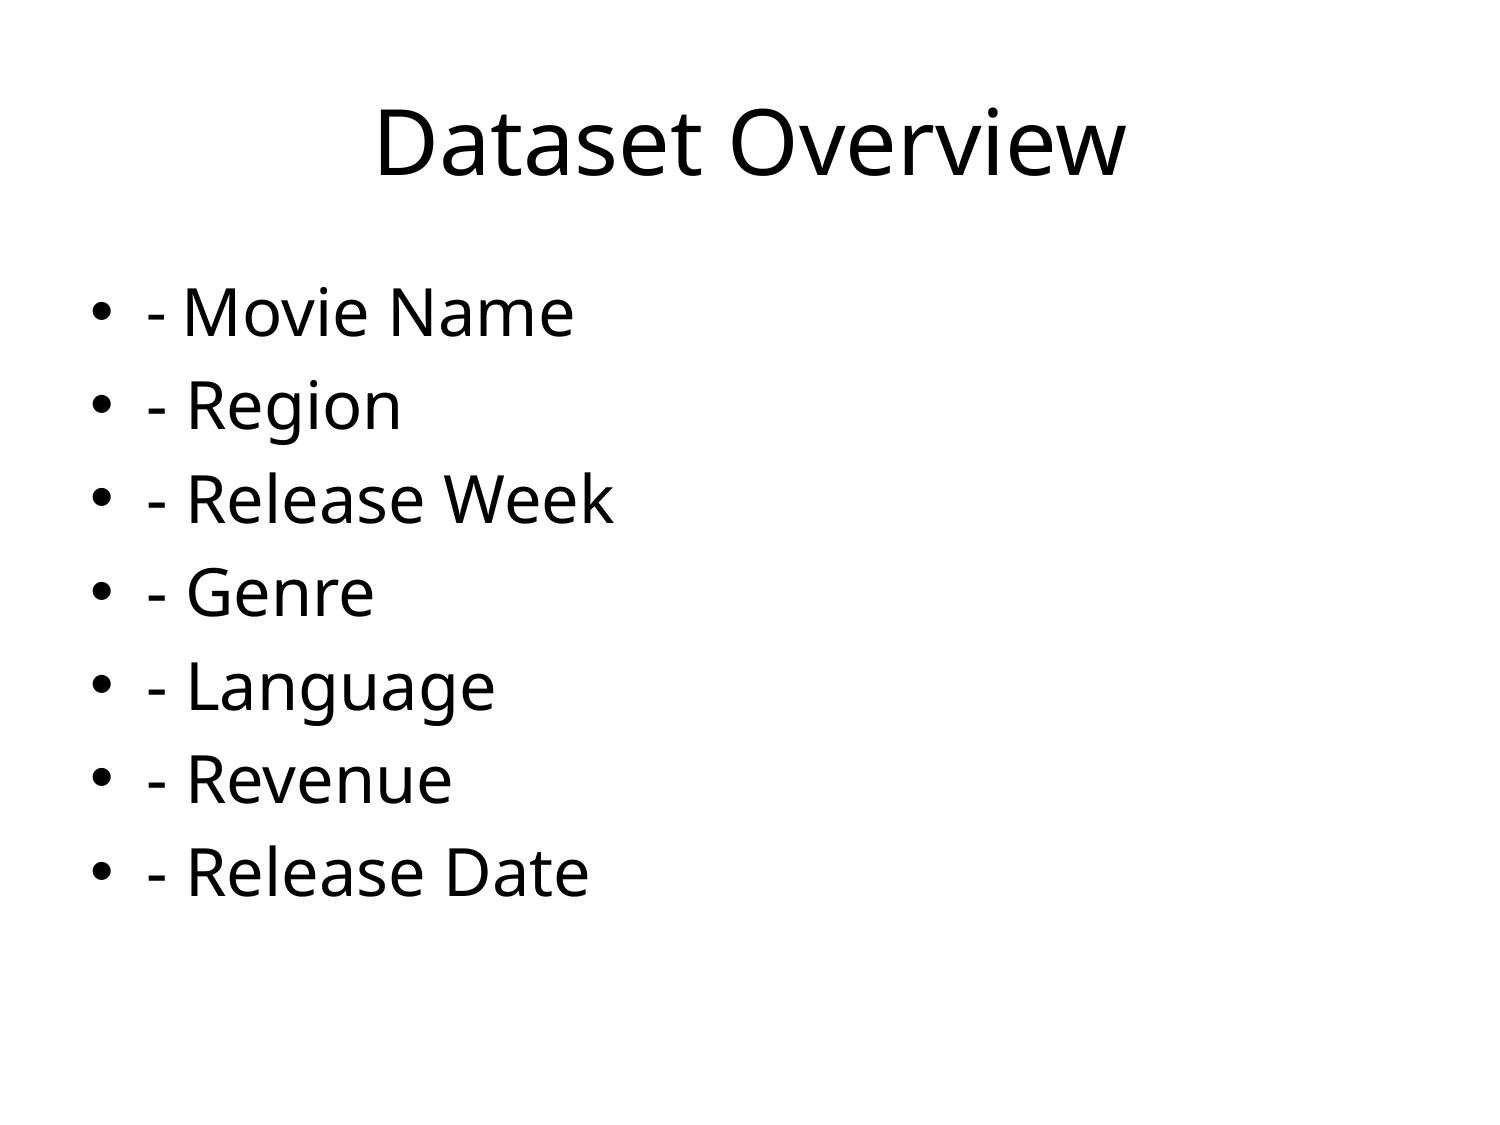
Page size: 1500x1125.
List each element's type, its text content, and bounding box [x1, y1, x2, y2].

list - Movie Name - Region - Release Week - Genre - Language - Revenue - Release Date [75, 262, 1425, 1005]
title Dataset Overview [75, 45, 1425, 233]
